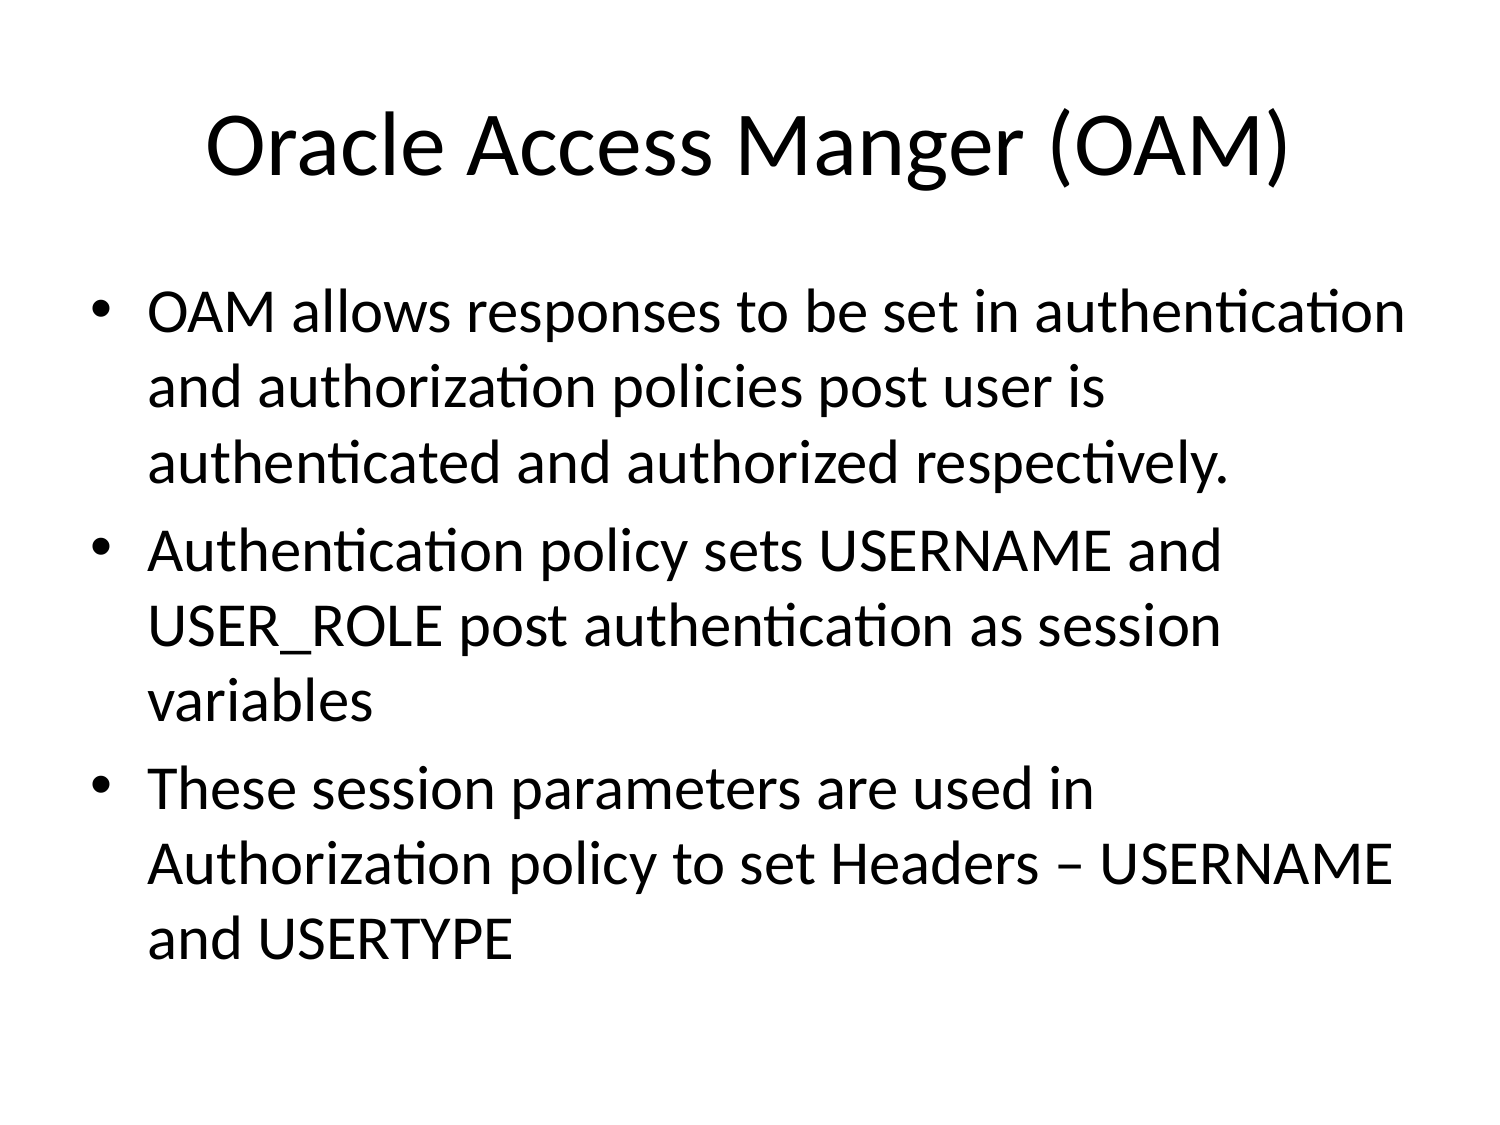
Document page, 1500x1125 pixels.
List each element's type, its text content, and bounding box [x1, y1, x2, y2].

title Oracle Access Manger (OAM) [75, 45, 1425, 233]
list OAM allows responses to be set in authentication and authorization policies post user is authenticated and authorized respectively. Authentication policy sets USERNAME and USER_ROLE post authentication as session variables These session parameters are used in Authorization policy to set Headers – USERNAME and USERTYPE [75, 262, 1425, 1005]
